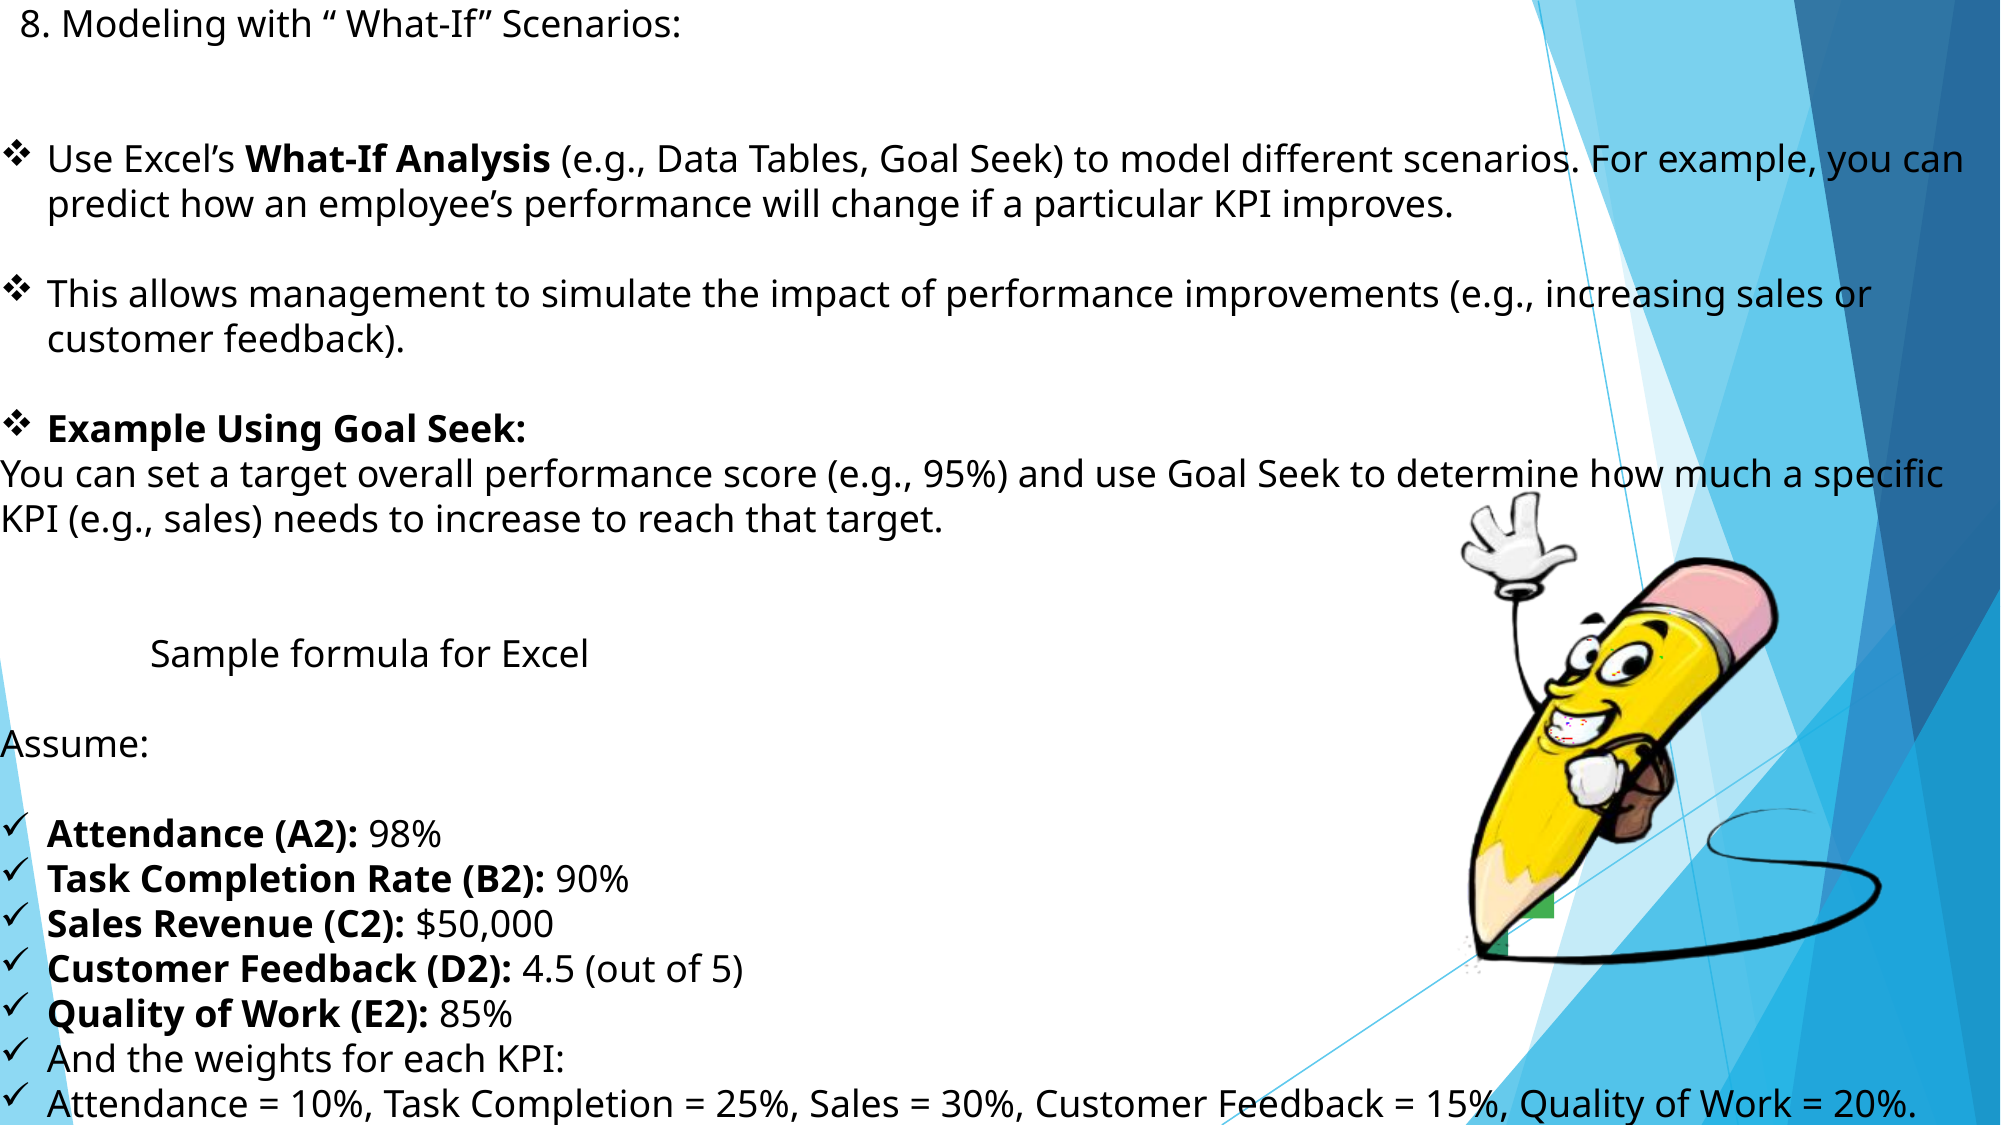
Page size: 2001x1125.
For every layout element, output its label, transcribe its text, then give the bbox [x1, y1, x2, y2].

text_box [1362, 449, 1951, 1013]
list 8. Modeling with “ What-If” Scenarios: Use Excel’s What-If Analysis (e.g., Data Tables, Goal Seek) to model different scenarios. For example, you can predict how an employee’s performance will change if a particular KPI improves. This allows management to simulate the impact of performance improvements (e.g., increasing sales or customer feedback). Example Using Goal Seek: You can set a target overall performance score (e.g., 95%) and use Goal Seek to determine how much a specific KPI (e.g., sales) needs to increase to reach that target. Sample formula for Excel Assume: Attendance (A2): 98% Task Completion Rate (B2): 90% Sales Revenue (C2): $50,000 Customer Feedback (D2): 4.5 (out of 5) Quality of Work (E2): 85% And the weights for each KPI: Attendance = 10%, Task Completion = 25%, Sales = 30%, Customer Feedback = 15%, Quality of Work = 20%. [0, 0, 2000, 1125]
